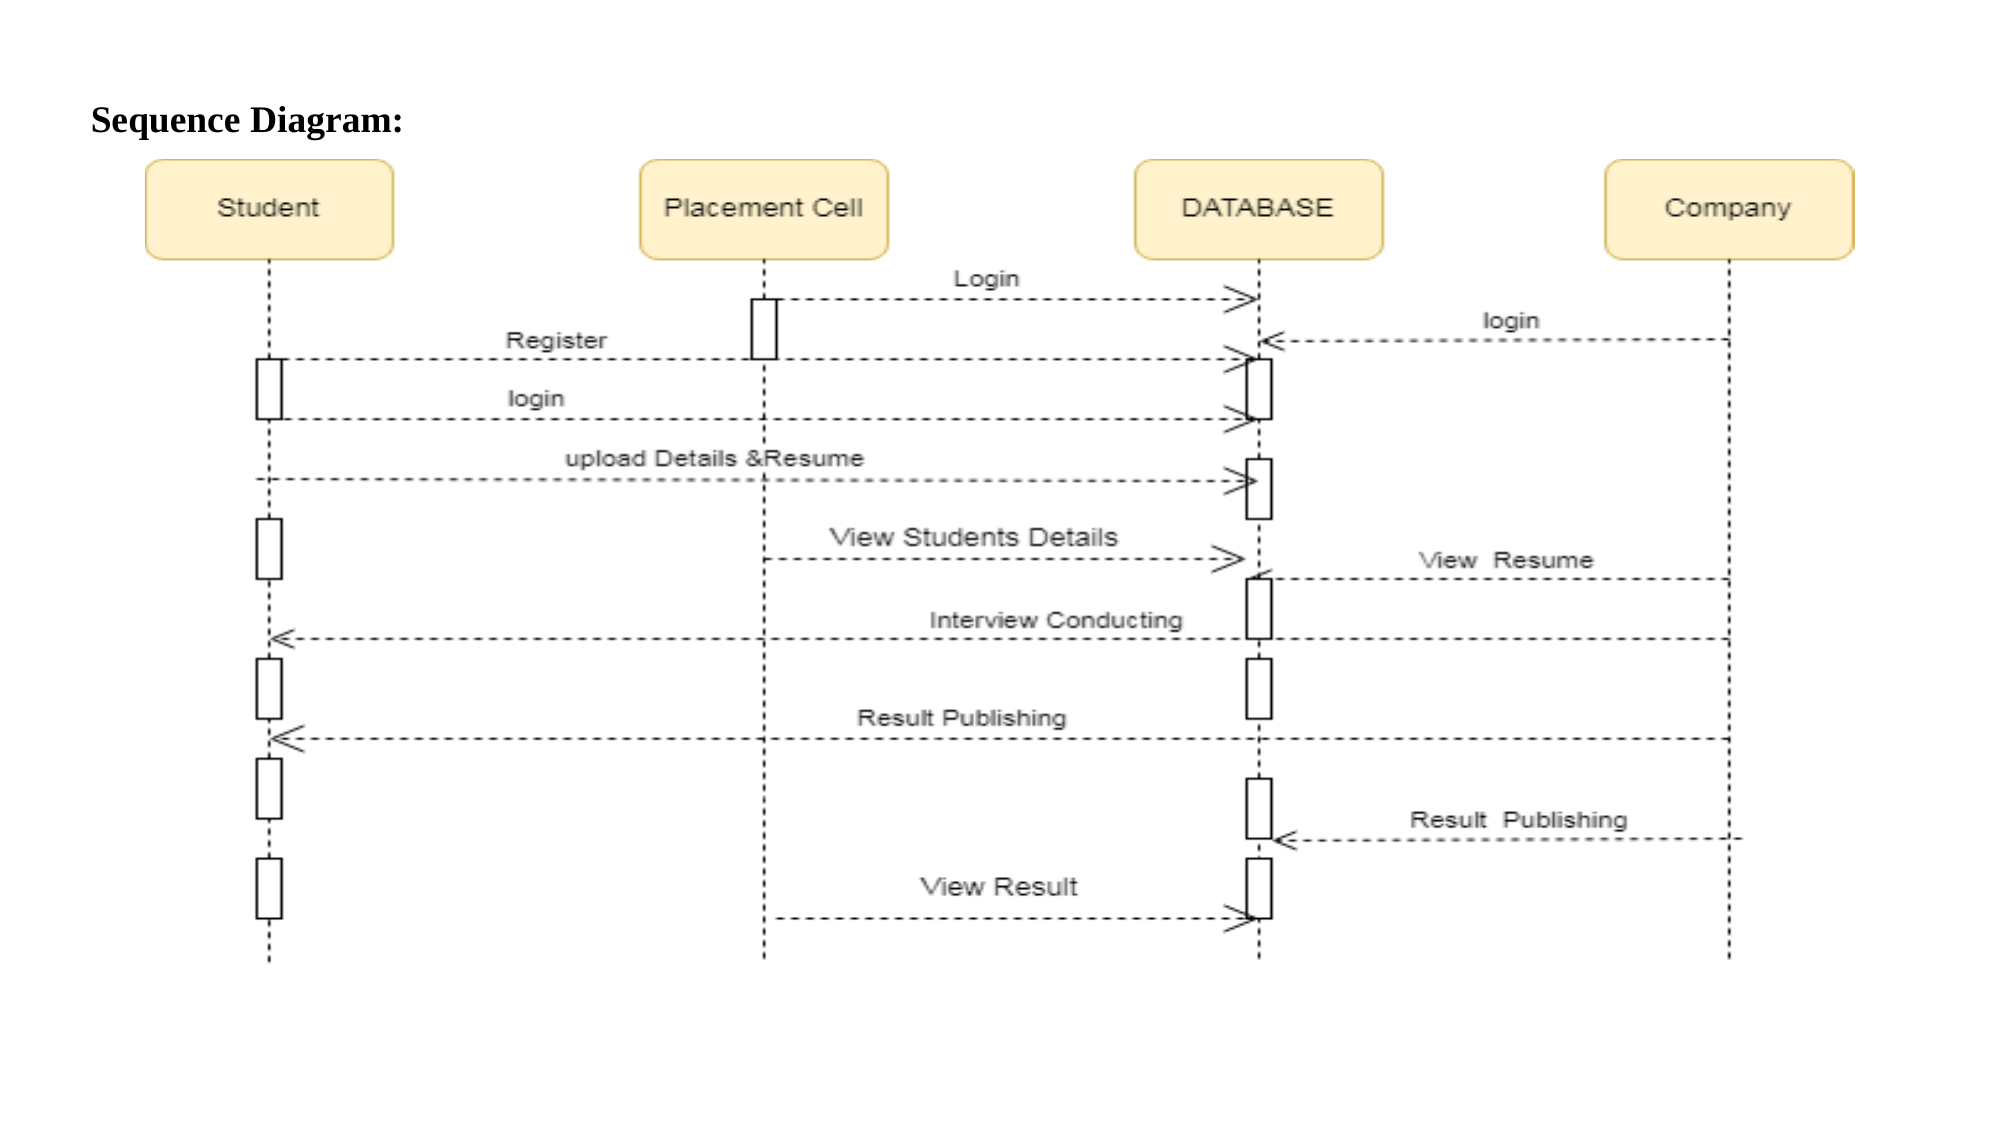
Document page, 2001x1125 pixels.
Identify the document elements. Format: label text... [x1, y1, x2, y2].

text_box Sequence Diagram: [76, 84, 420, 148]
picture [145, 159, 1855, 966]
